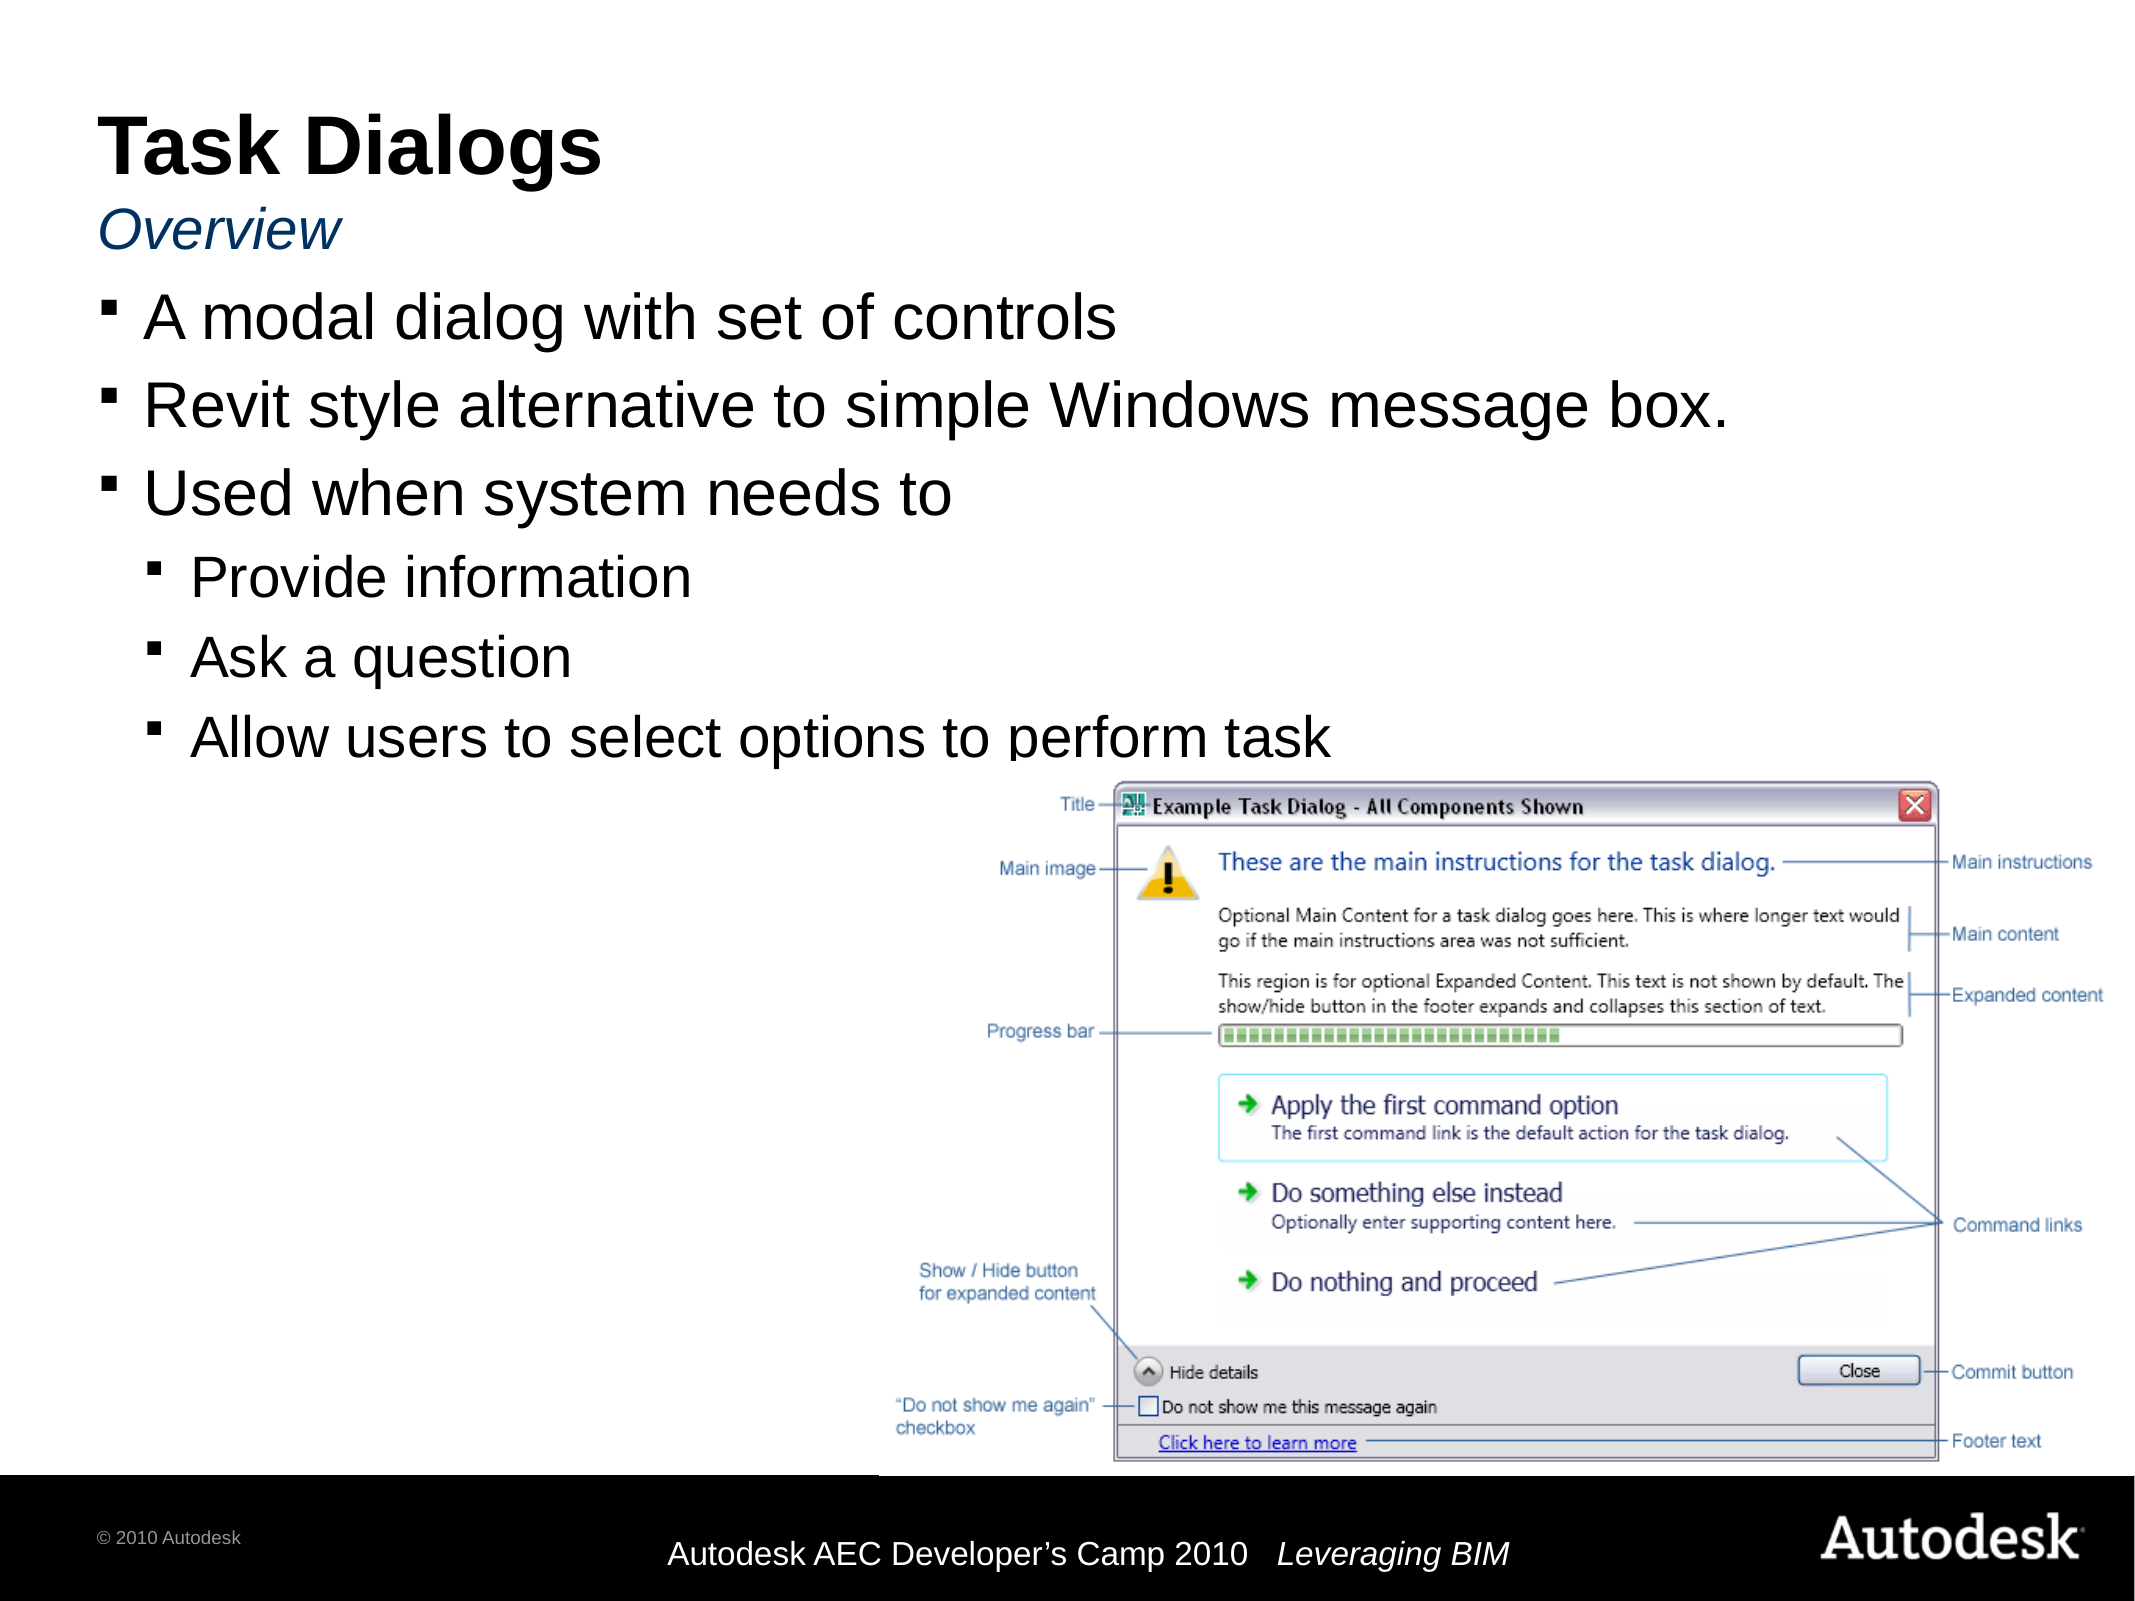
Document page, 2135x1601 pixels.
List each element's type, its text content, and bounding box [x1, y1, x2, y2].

title Task Dialogs Overview [96, 59, 2028, 274]
list A modal dialog with set of controls Revit style alternative to simple Windows message box. Used when system needs to Provide information Ask a question Allow users to select options to perform task [96, 274, 2028, 1452]
picture [0, 760, 2135, 1601]
